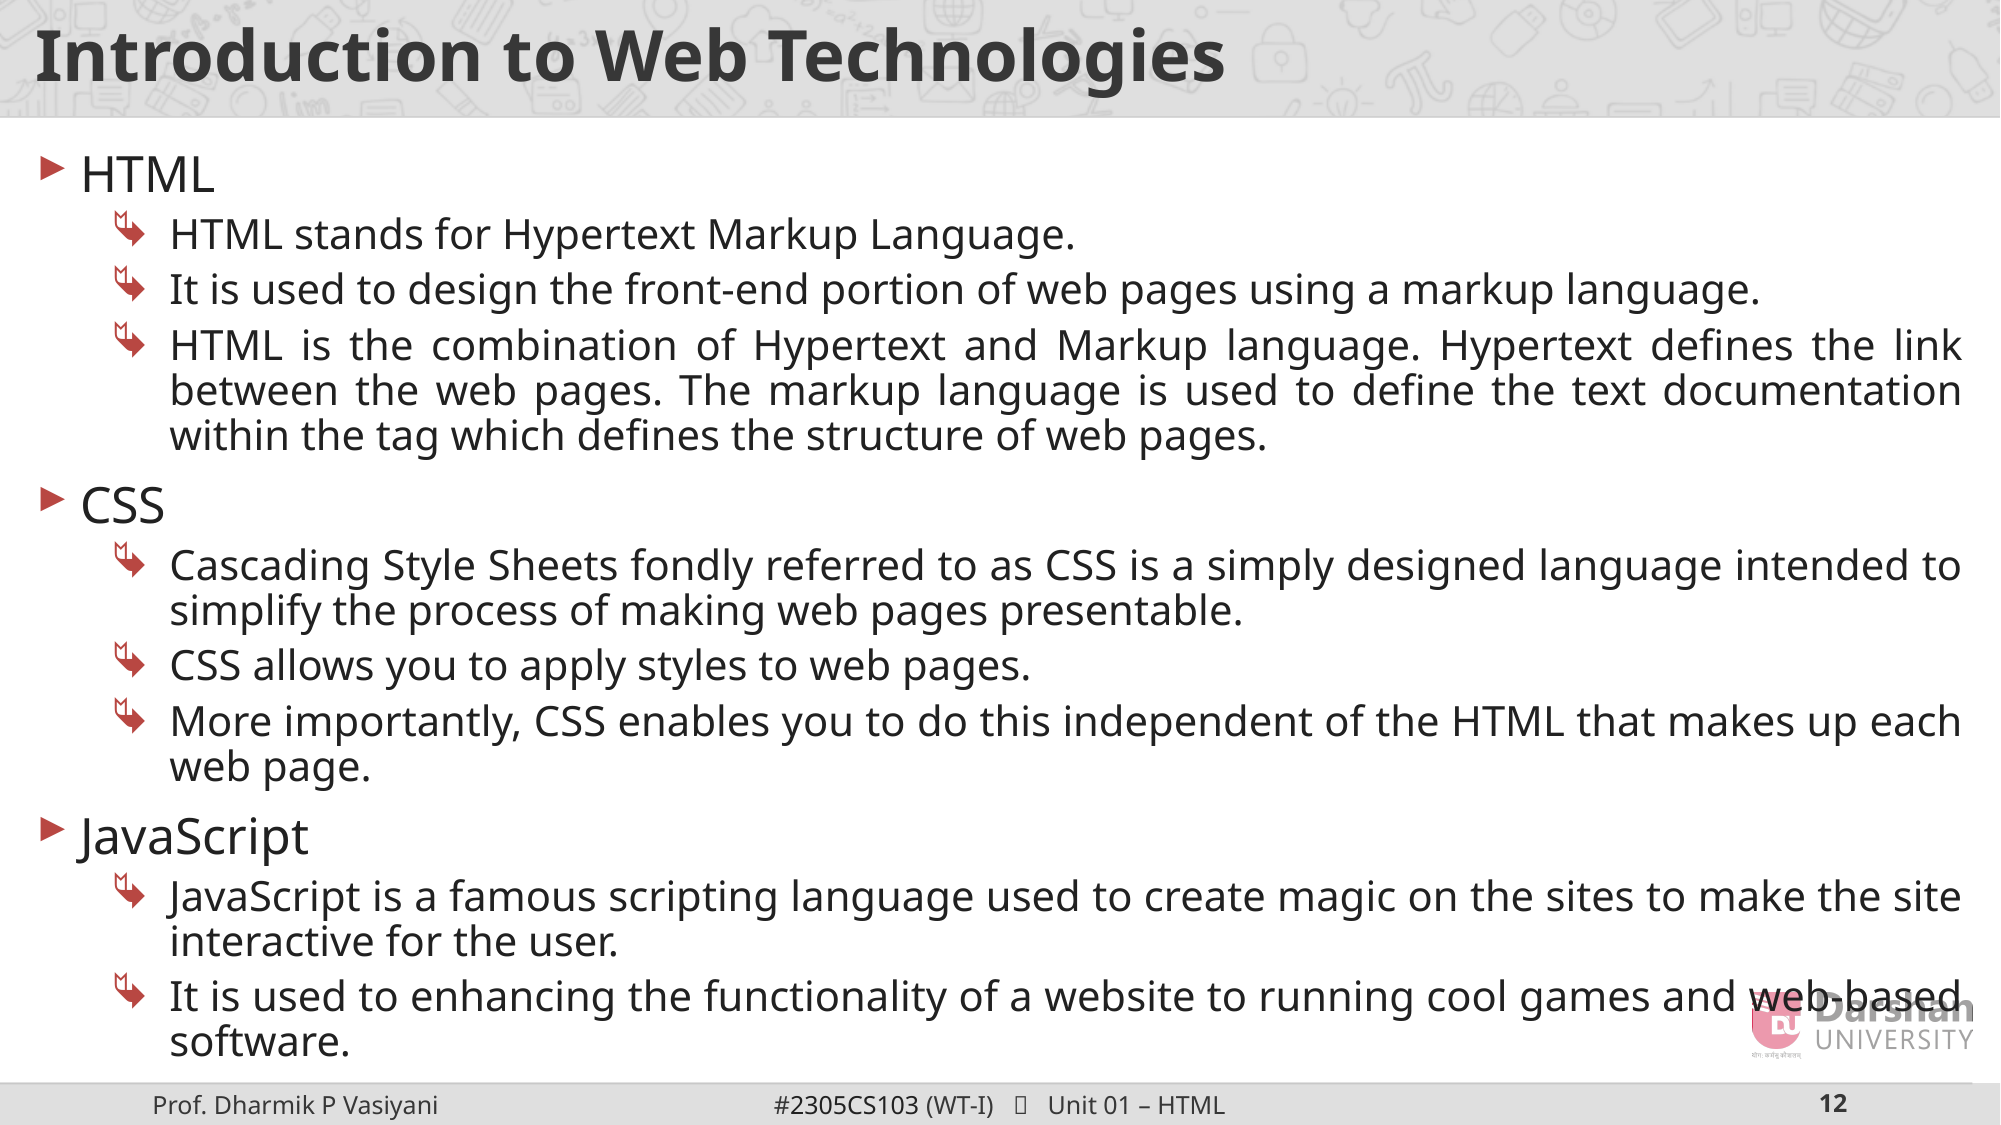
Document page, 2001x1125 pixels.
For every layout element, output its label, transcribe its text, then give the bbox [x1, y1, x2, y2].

list HTML HTML stands for Hypertext Markup Language. It is used to design the front-end portion of web pages using a markup language. HTML is the combination of Hypertext and Markup language. Hypertext defines the link between the web pages. The markup language is used to define the text documentation within the tag which defines the structure of web pages. CSS Cascading Style Sheets fondly referred to as CSS is a simply designed language intended to simplify the process of making web pages presentable. CSS allows you to apply styles to web pages. More importantly, CSS enables you to do this independent of the HTML that makes up each web page. JavaScript JavaScript is a famous scripting language used to create magic on the sites to make the site interactive for the user. It is used to enhancing the functionality of a website to running cool games and web-based software. [21, 141, 1979, 1059]
title Introduction to Web Technologies [0, 0, 2000, 117]
